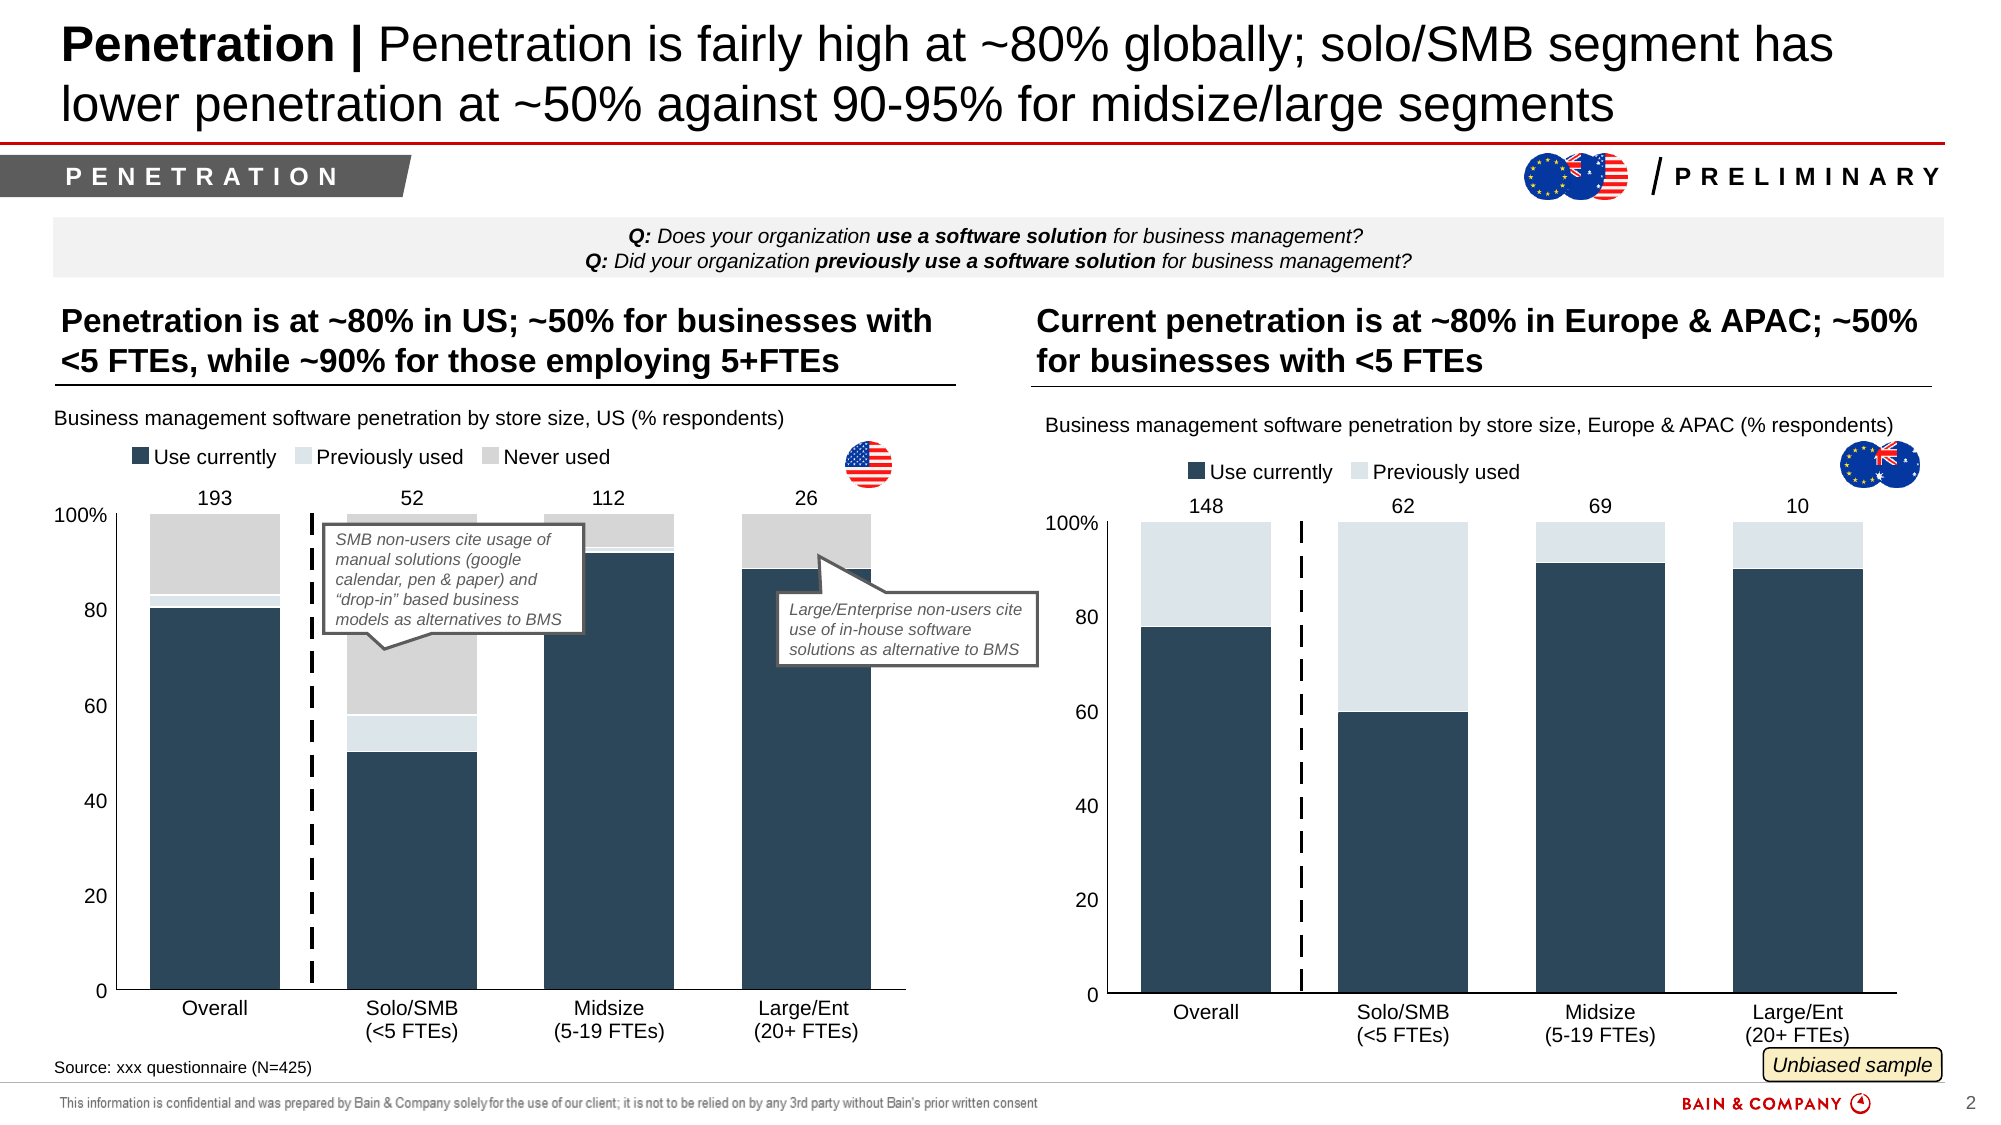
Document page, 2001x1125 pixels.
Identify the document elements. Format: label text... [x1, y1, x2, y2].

text_box [52, 357, 956, 1051]
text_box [54, 292, 957, 385]
text_box SMB non-users cite usage of manual solutions (google calendar, pen & paper) and “drop-in” based business models as alternatives to BMS [322, 523, 585, 651]
text_box Unbiased sample [1762, 1046, 1943, 1083]
picture [845, 441, 892, 488]
text_box Source: xxx questionnaire (N=425) [54, 1056, 1762, 1077]
picture [1524, 153, 1628, 200]
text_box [1656, 156, 1946, 196]
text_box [1030, 293, 1933, 387]
text_box Large/Enterprise non-users cite use of in-house software solutions as alternative to BMS [776, 554, 1039, 667]
title Penetration | Penetration is fairly high at ~80% globally; solo/SMB segment has lower penetration at ~50% against 90-95% for midsize/large segments [54, 0, 1945, 144]
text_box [0, 154, 412, 198]
picture [51, 1089, 1103, 1119]
text_box Q: Does your organization use a software solution for business management? Q: Did your organization previously use a software solution for business management? [52, 216, 1945, 278]
text_box [1043, 365, 1947, 1059]
picture [1840, 441, 1920, 488]
